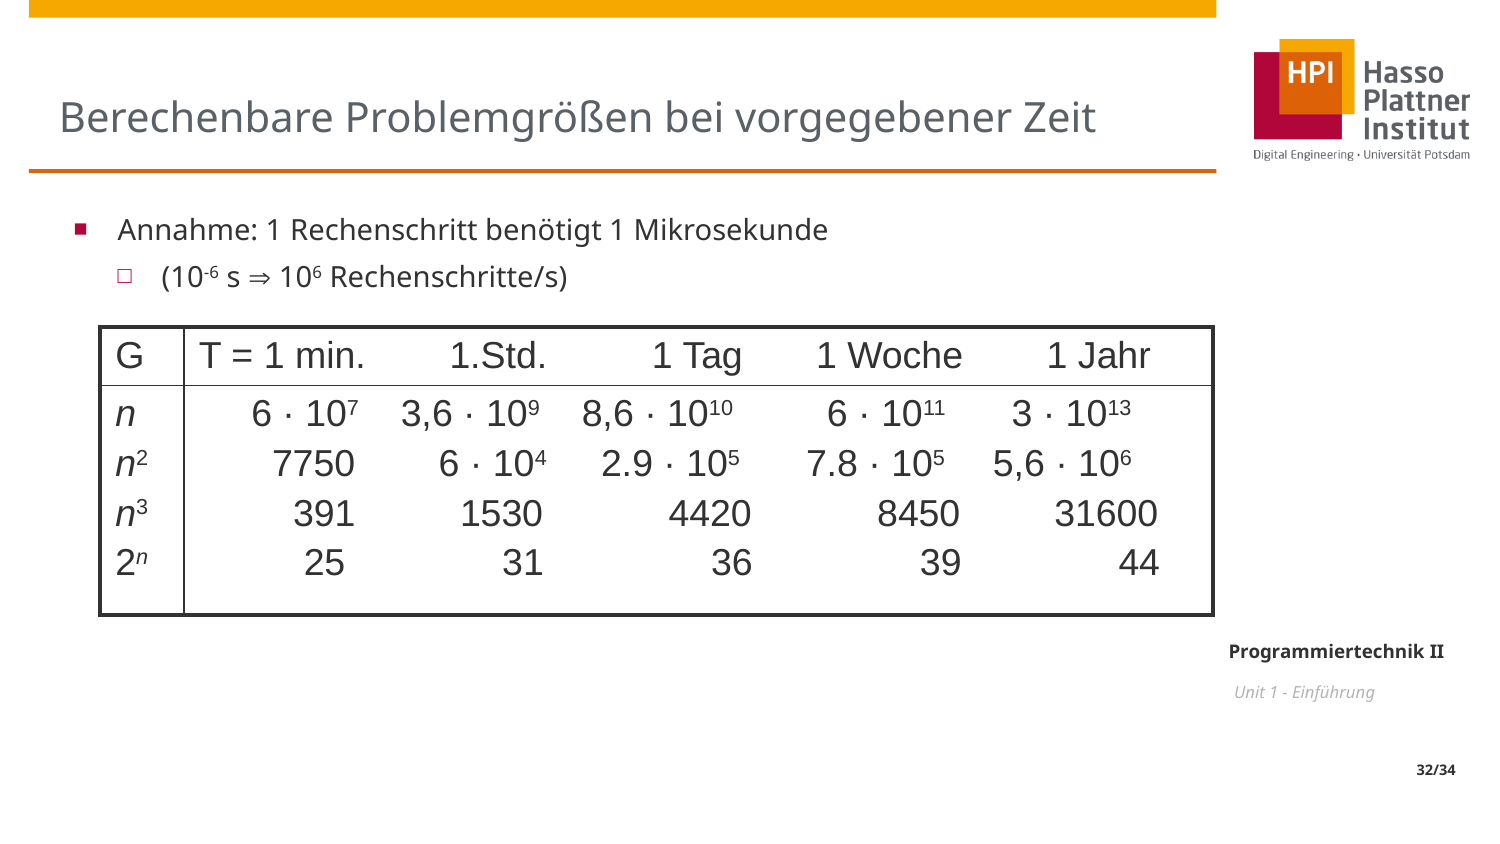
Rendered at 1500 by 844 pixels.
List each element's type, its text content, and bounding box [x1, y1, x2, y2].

table_cell n n2 n3 2n [102, 386, 183, 613]
table_header G [102, 329, 183, 385]
table_header T = 1 min. 1.Std. 1 Tag 1 Woche 1 Jahr [185, 329, 1211, 385]
table_cell 6 · 107 3,6 · 109 8,6 · 1010 6 · 1011 3 · 1013 7750 6 · 104 2.9 · 105 7.8 · 105 5,6 · 106 391 1530 4420 8450 31600 25 31 36 39 44 [185, 386, 1211, 613]
title Berechenbare Problemgrößen bei vorgegebener Zeit [58, 17, 1187, 170]
picture [1254, 39, 1470, 161]
list Annahme: 1 Rechenschritt benötigt 1 Mikrosekunde (10-6 s  106 Rechenschritte/s) [58, 203, 1187, 788]
